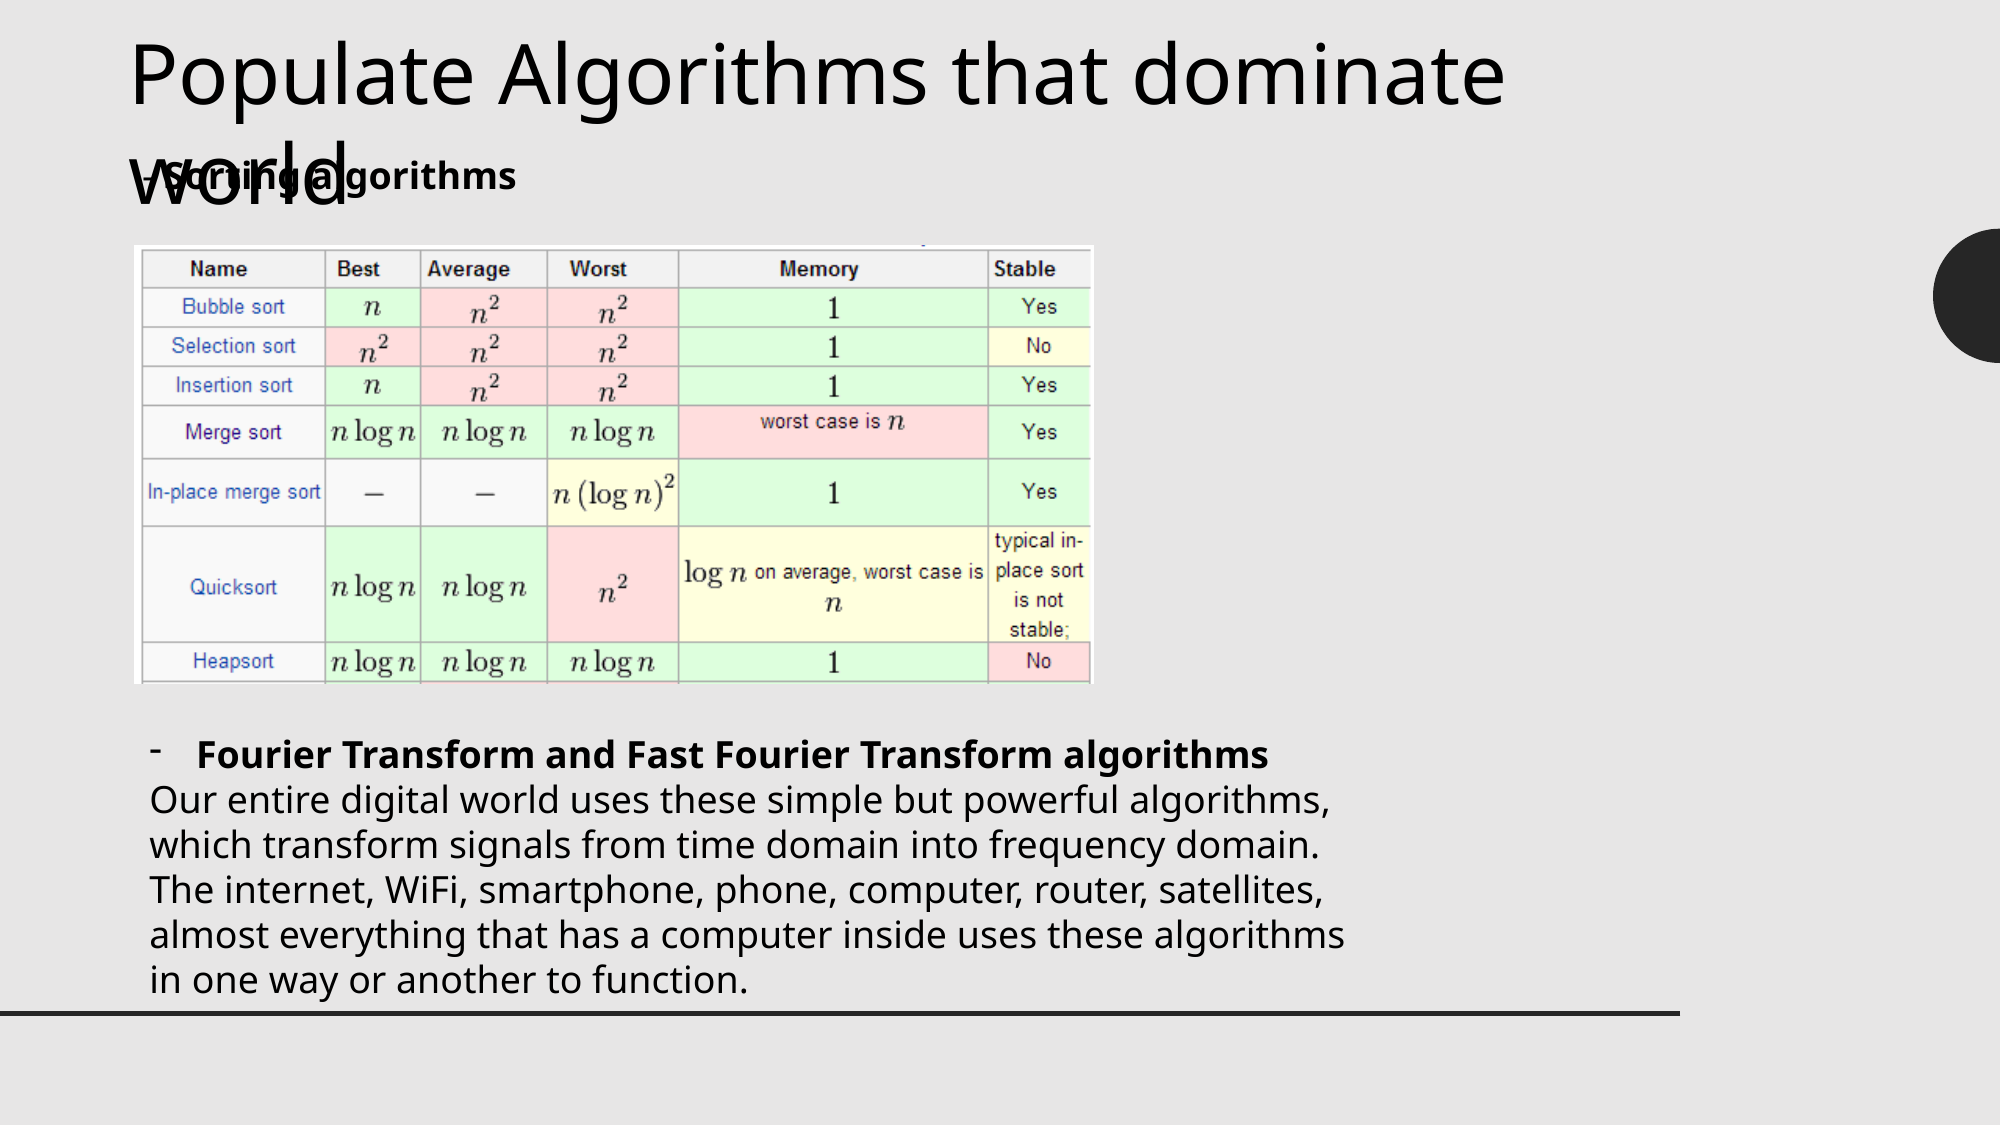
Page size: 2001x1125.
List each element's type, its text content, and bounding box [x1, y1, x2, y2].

text_box Populate Algorithms that dominate world [113, 13, 1696, 229]
text_box - Sorting algorithms [127, 144, 1377, 205]
picture [134, 245, 1094, 684]
text_box Fourier Transform and Fast Fourier Transform algorithms Our entire digital world uses these simple but powerful algorithms, which transform signals from time domain into frequency domain. The internet, WiFi, smartphone, phone, computer, router, satellites, almost everything that has a computer inside uses these algorithms in one way or another to function. [134, 723, 1385, 1009]
